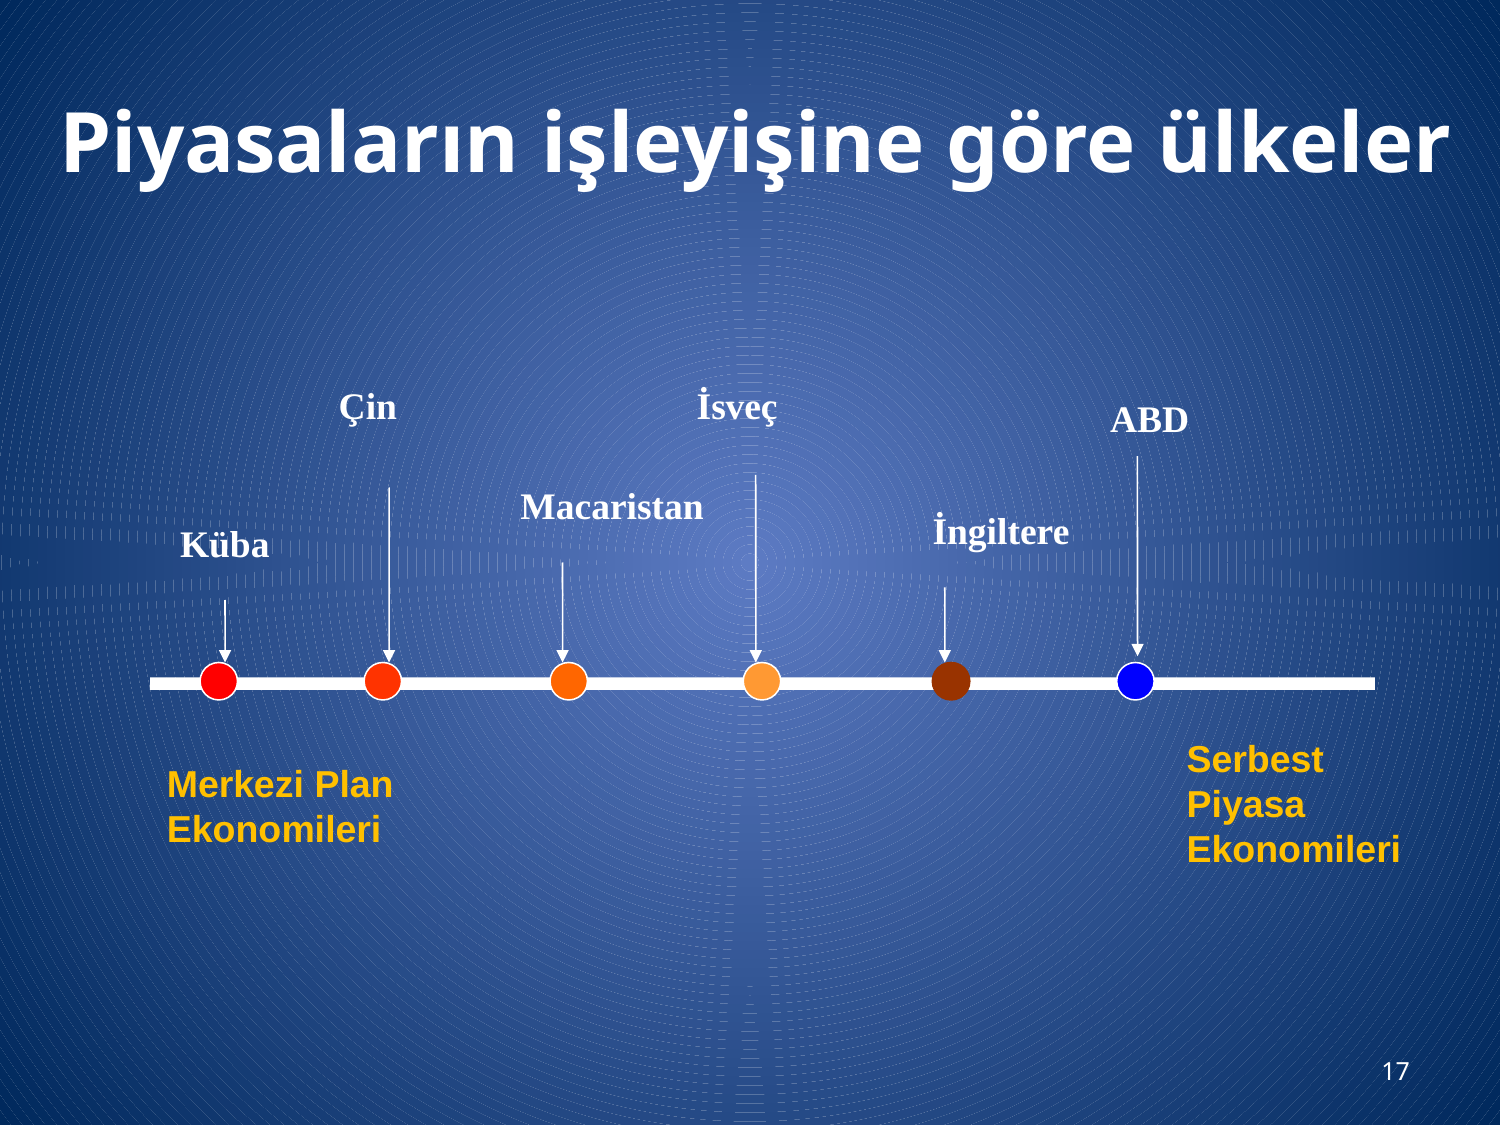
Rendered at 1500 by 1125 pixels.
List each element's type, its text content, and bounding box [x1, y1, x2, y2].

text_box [1081, 387, 1219, 701]
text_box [313, 374, 423, 701]
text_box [474, 474, 662, 701]
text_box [894, 499, 1076, 701]
slide_number 17 [1074, 1042, 1425, 1103]
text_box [112, 683, 1500, 925]
title Piyasaların işleyişine göre ülkeler [34, 44, 1477, 233]
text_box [667, 374, 807, 701]
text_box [149, 512, 300, 701]
